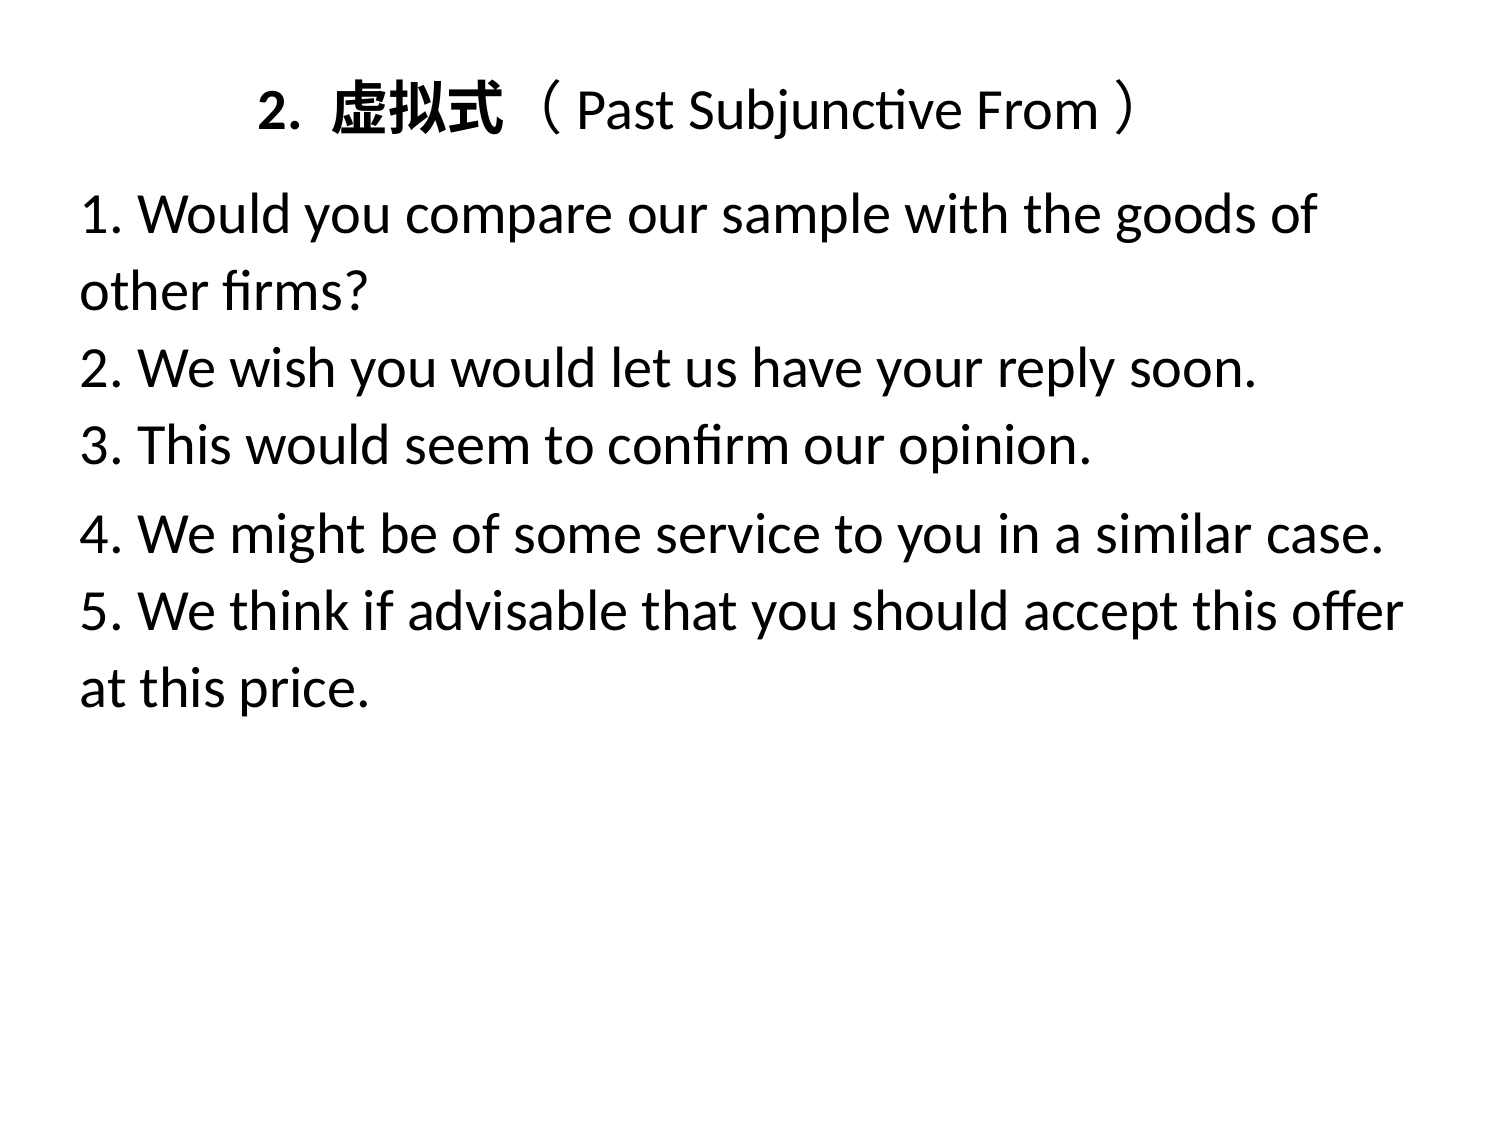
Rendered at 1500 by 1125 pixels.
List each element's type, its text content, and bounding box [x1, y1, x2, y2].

list 1. Would you compare our sample with the goods of other firms? 2. We wish you would let us have your reply soon. 3. This would seem to confirm our opinion. 4. We might be of some service to you in a similar case. 5. We think if advisable that you should accept this offer at this price. [64, 160, 1436, 1071]
title 2. 虚拟式（Past Subjunctive From） [123, 31, 1293, 160]
